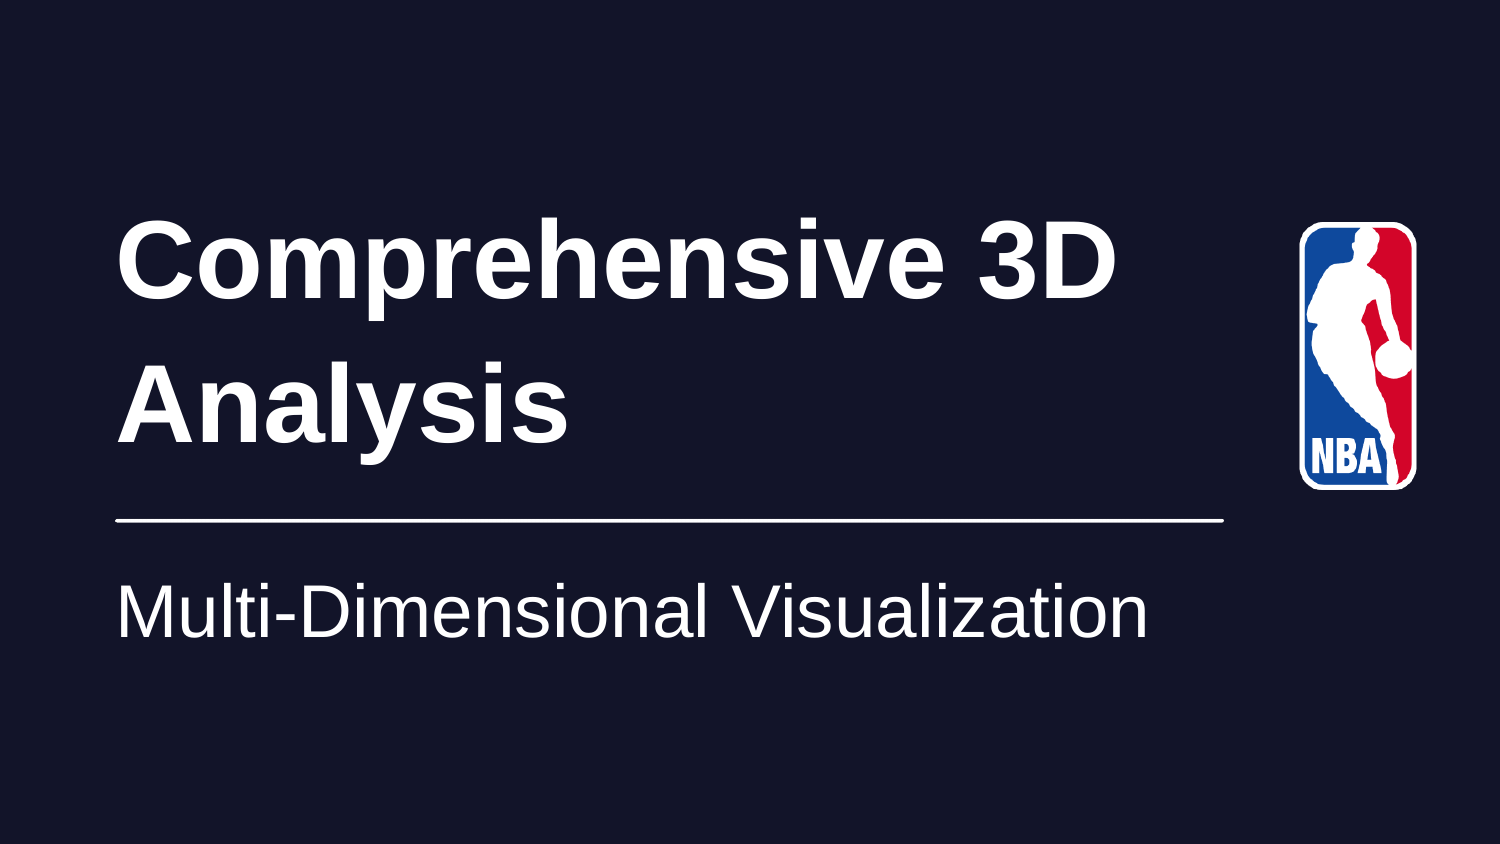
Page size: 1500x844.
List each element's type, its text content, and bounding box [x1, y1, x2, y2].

text_box Multi-Dimensional Visualization [115, 556, 1226, 666]
picture [115, 222, 1492, 557]
text_box Comprehensive 3D Analysis [115, 177, 1151, 484]
